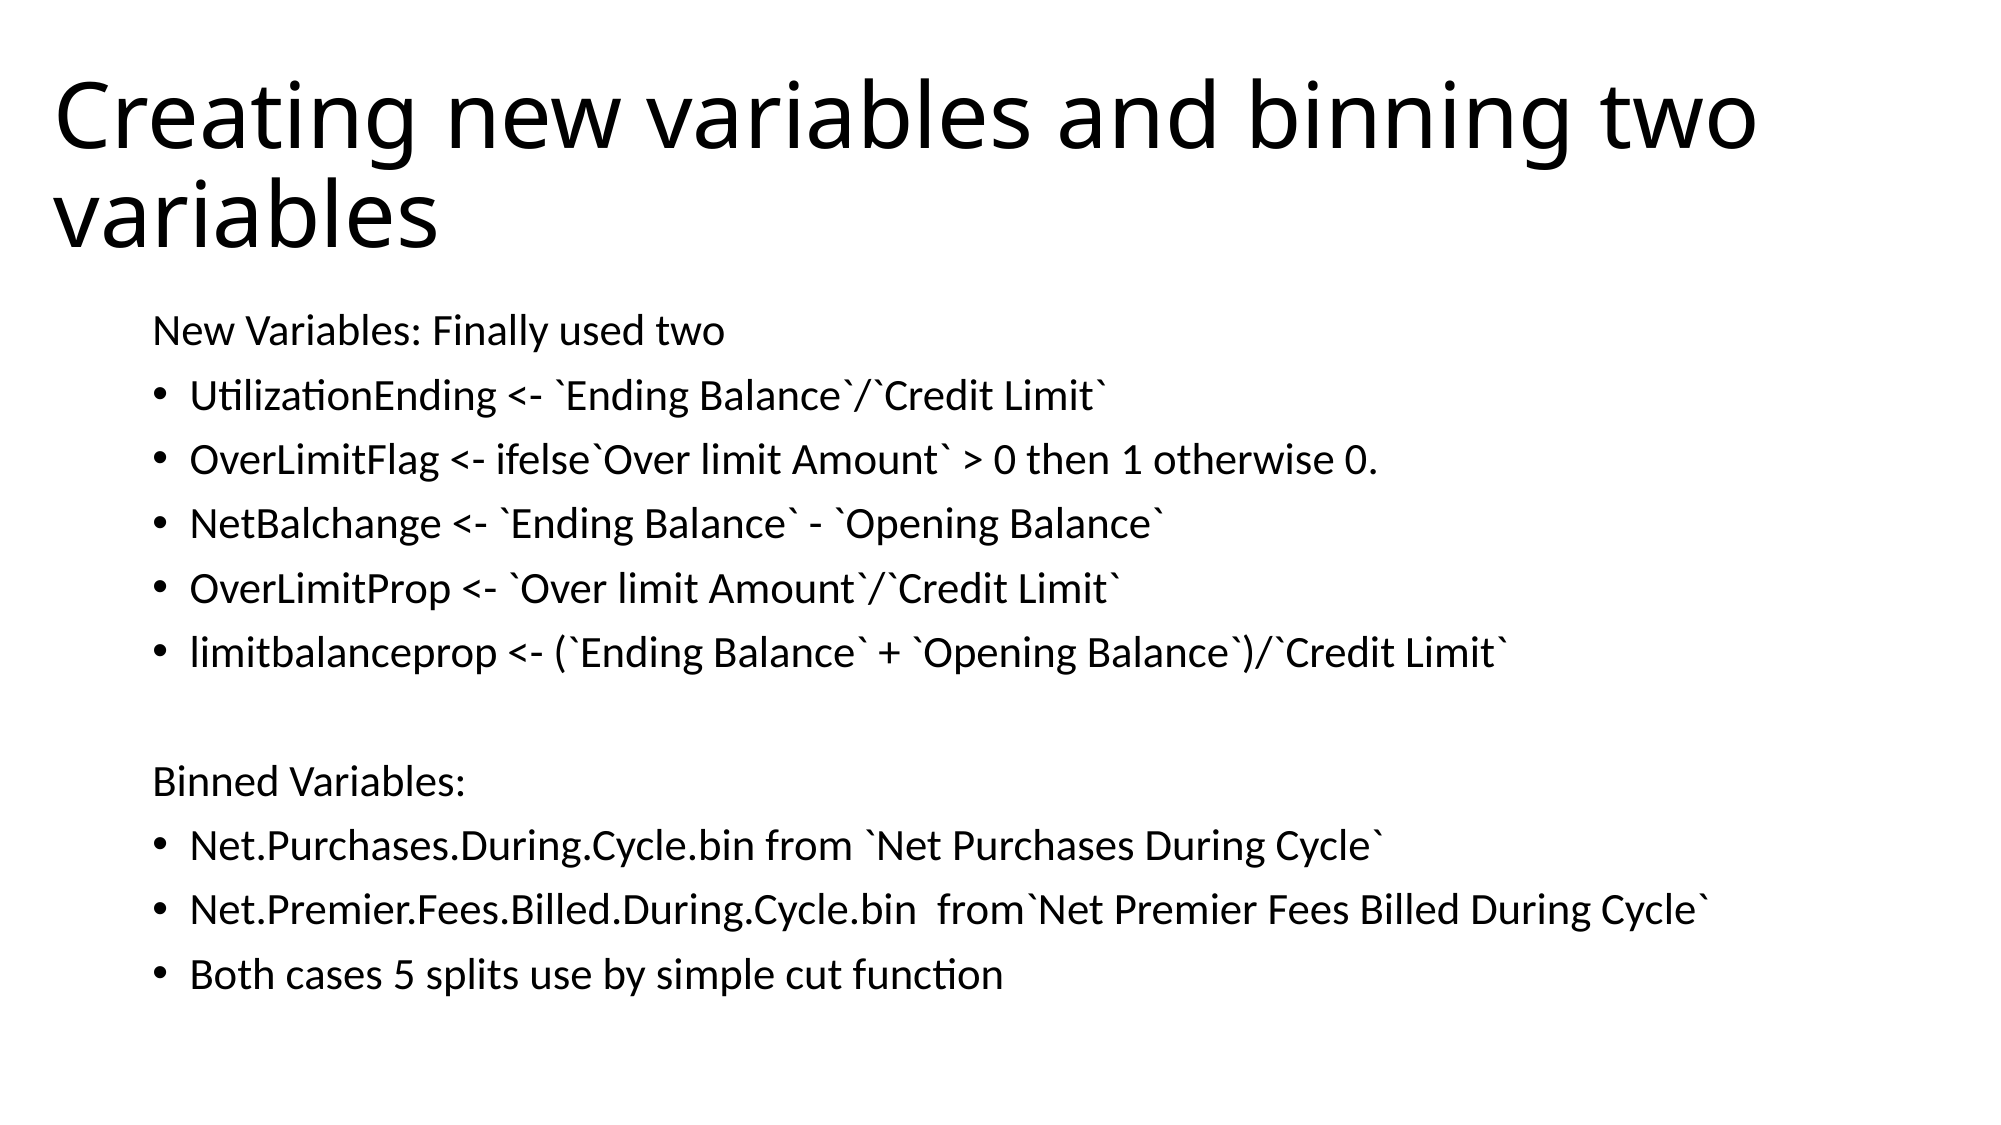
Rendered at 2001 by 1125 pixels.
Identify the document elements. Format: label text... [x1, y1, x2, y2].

list New Variables: Finally used two UtilizationEnding <- `Ending Balance`/`Credit Limit` OverLimitFlag <- ifelse`Over limit Amount` > 0 then 1 otherwise 0. NetBalchange <- `Ending Balance` - `Opening Balance` OverLimitProp <- `Over limit Amount`/`Credit Limit` limitbalanceprop <- (`Ending Balance` + `Opening Balance`)/`Credit Limit` Binned Variables: Net.Purchases.During.Cycle.bin from `Net Purchases During Cycle` Net.Premier.Fees.Billed.During.Cycle.bin from`Net Premier Fees Billed During Cycle` Both cases 5 splits use by simple cut function [137, 299, 1863, 1014]
title Creating new variables and binning two variables [38, 59, 1921, 278]
